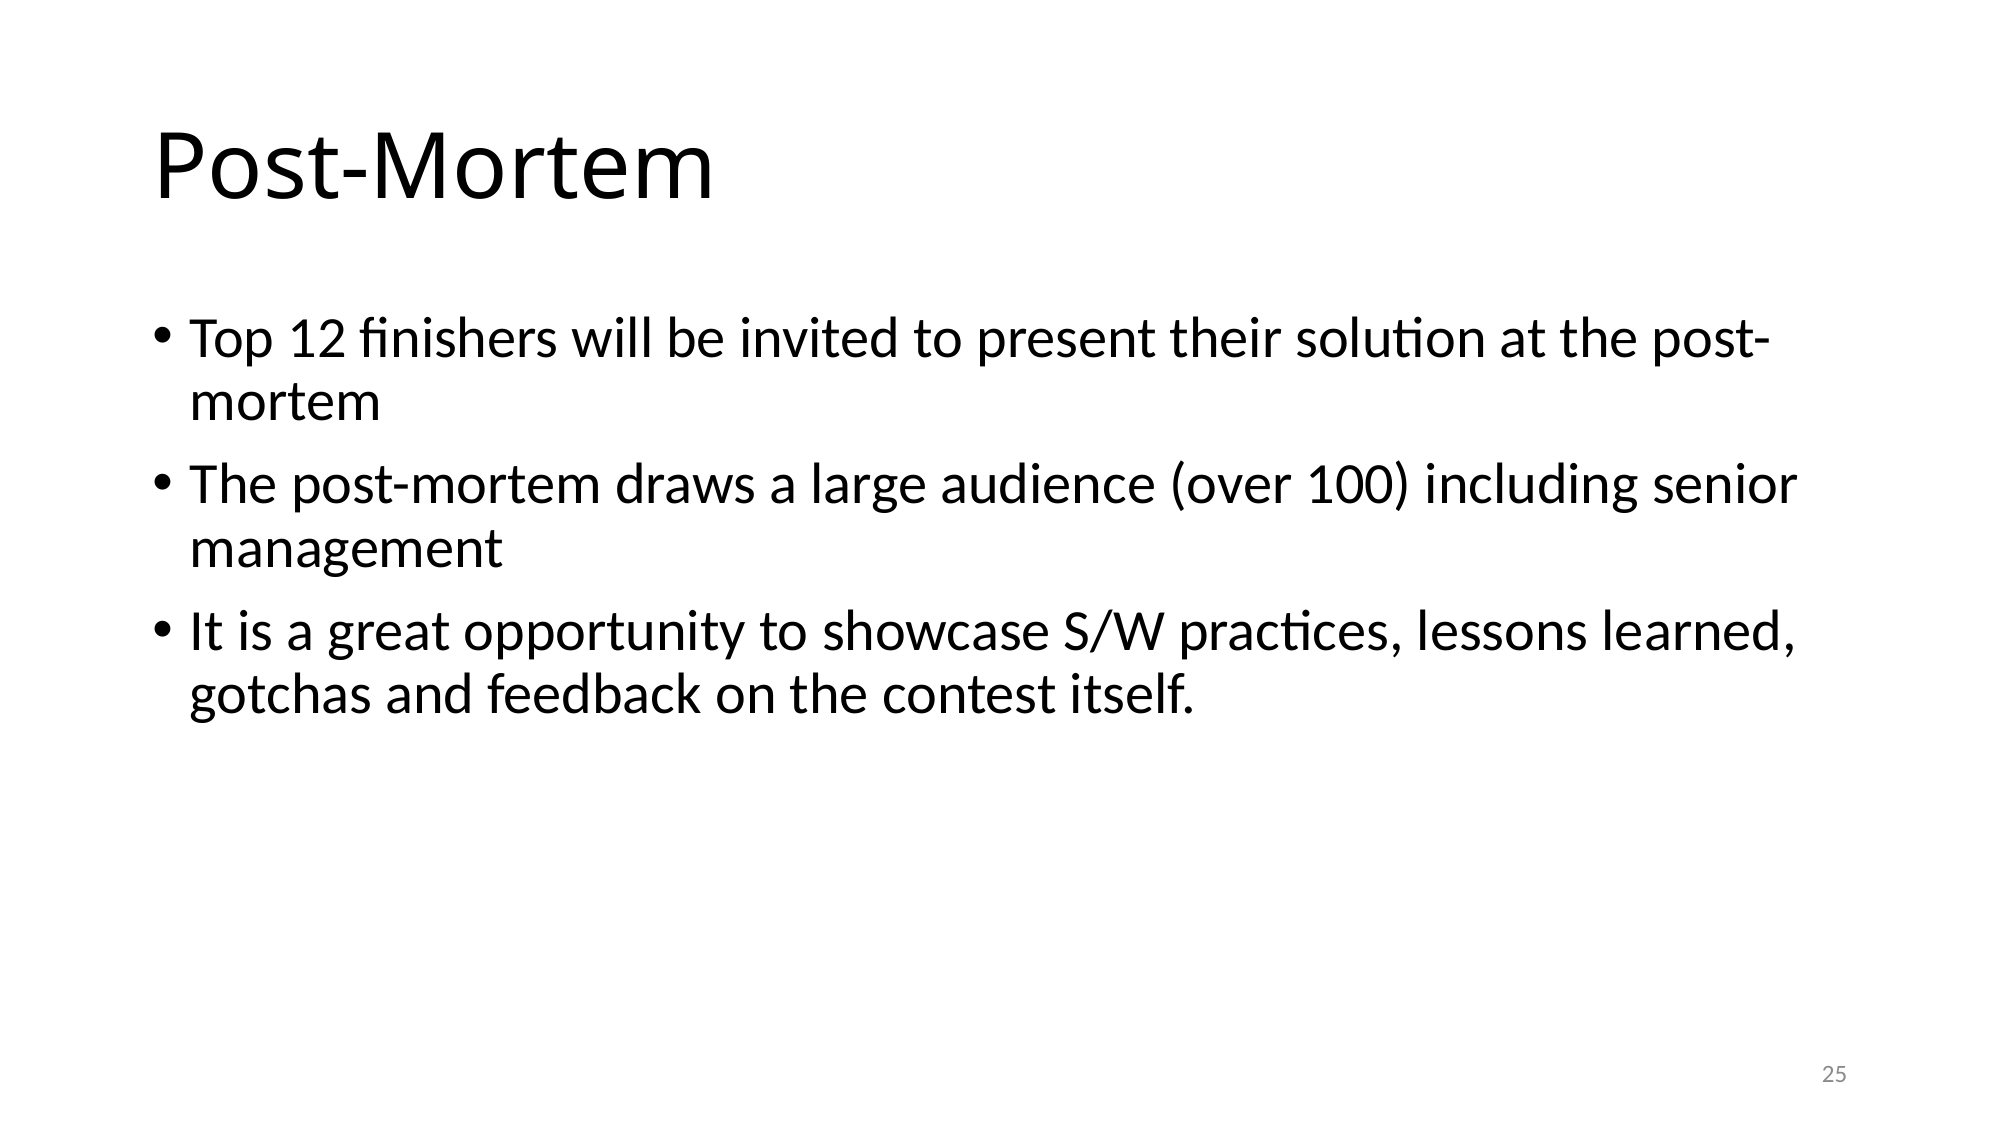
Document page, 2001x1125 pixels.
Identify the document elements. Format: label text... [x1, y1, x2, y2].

slide_number 25 [1412, 1042, 1863, 1103]
list Top 12 finishers will be invited to present their solution at the post-mortem The post-mortem draws a large audience (over 100) including senior management It is a great opportunity to showcase S/W practices, lessons learned, gotchas and feedback on the contest itself. [137, 299, 1863, 1014]
title Post-Mortem [137, 59, 1863, 278]
